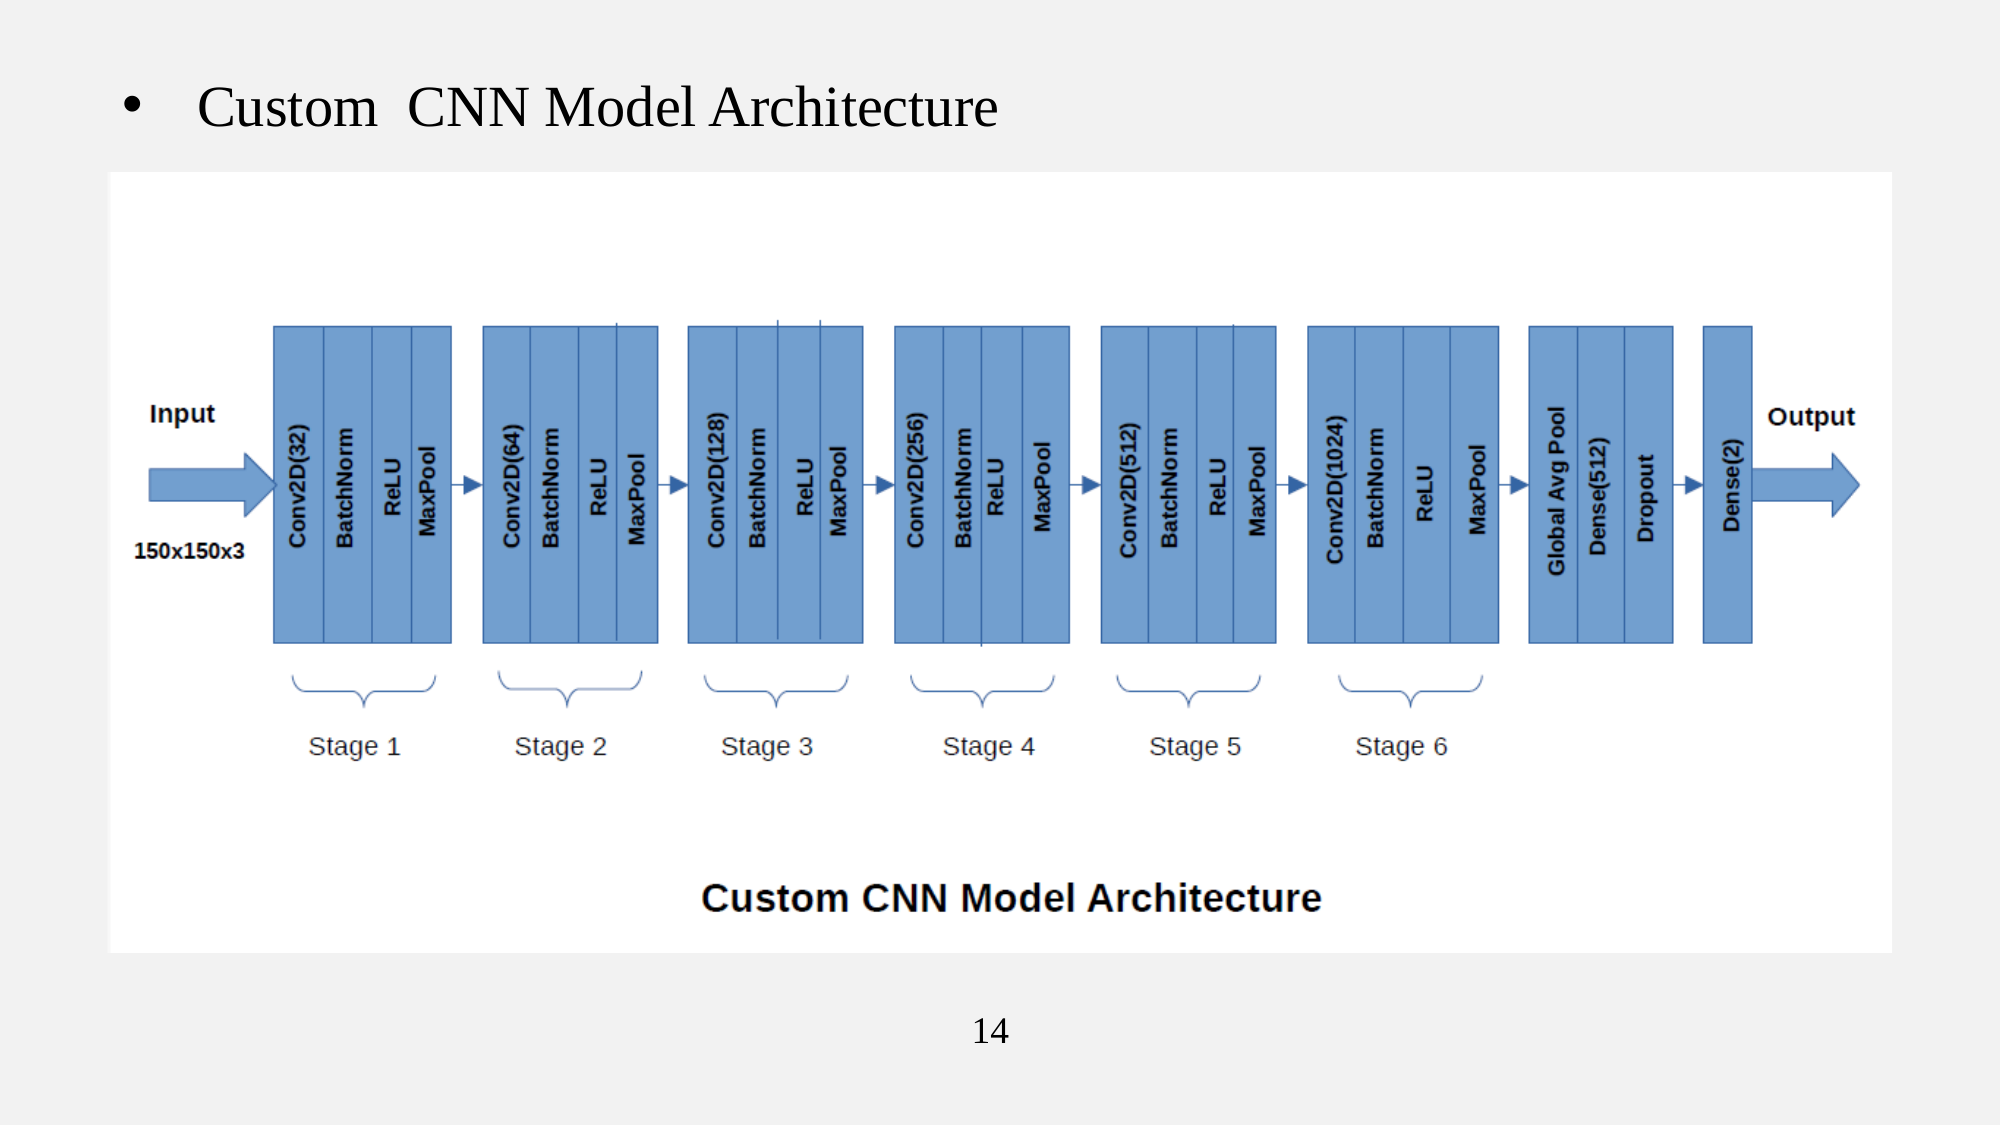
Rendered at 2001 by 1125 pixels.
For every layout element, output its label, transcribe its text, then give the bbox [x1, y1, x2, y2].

picture [107, 172, 1893, 953]
text_box Custom CNN Model Architecture [107, 60, 1416, 146]
text_box 14 [956, 998, 1043, 1059]
